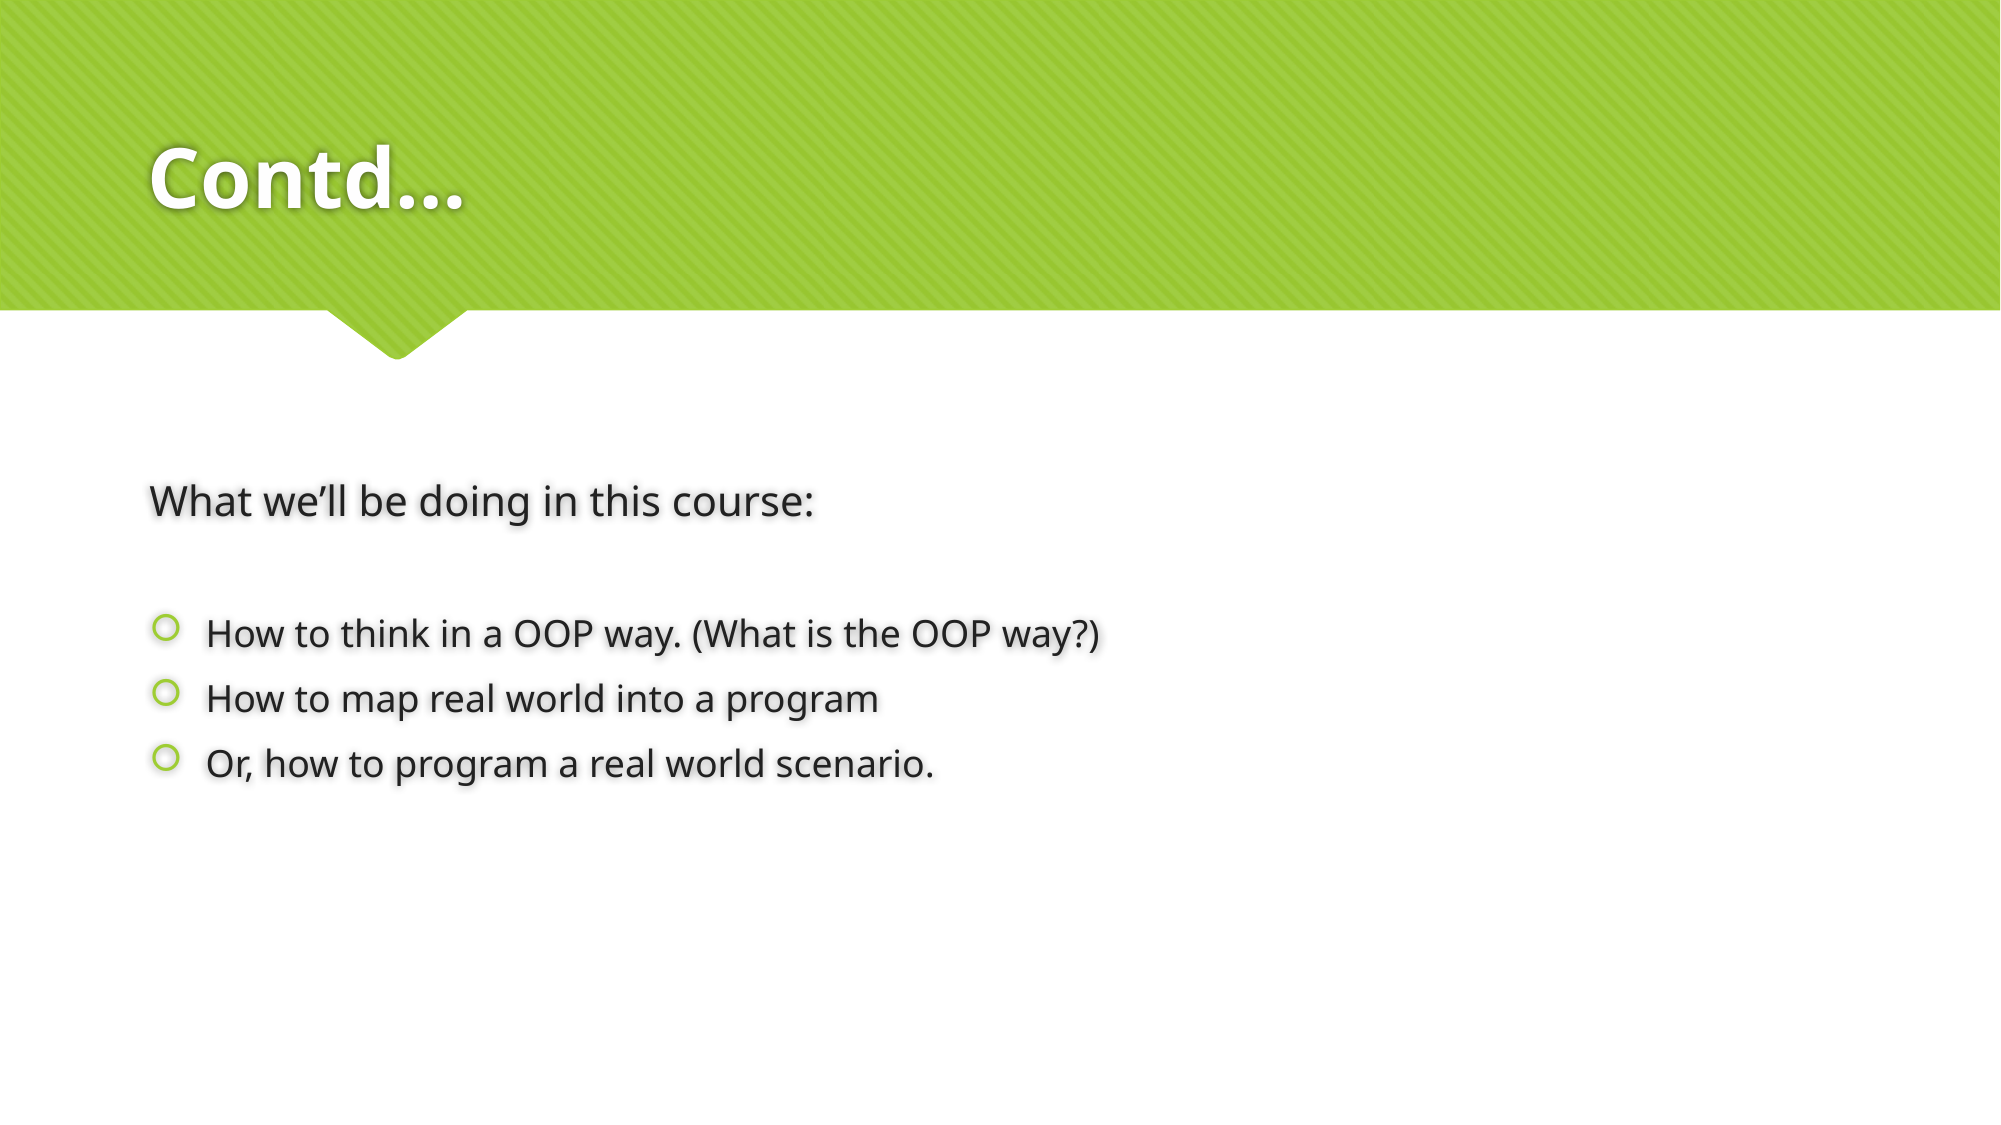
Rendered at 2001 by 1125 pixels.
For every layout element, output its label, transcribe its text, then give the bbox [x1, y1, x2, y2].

list What we’ll be doing in this course: How to think in a OOP way. (What is the OOP way?) How to map real world into a program Or, how to program a real world scenario. [134, 364, 1866, 962]
title Contd… [132, 73, 1868, 233]
